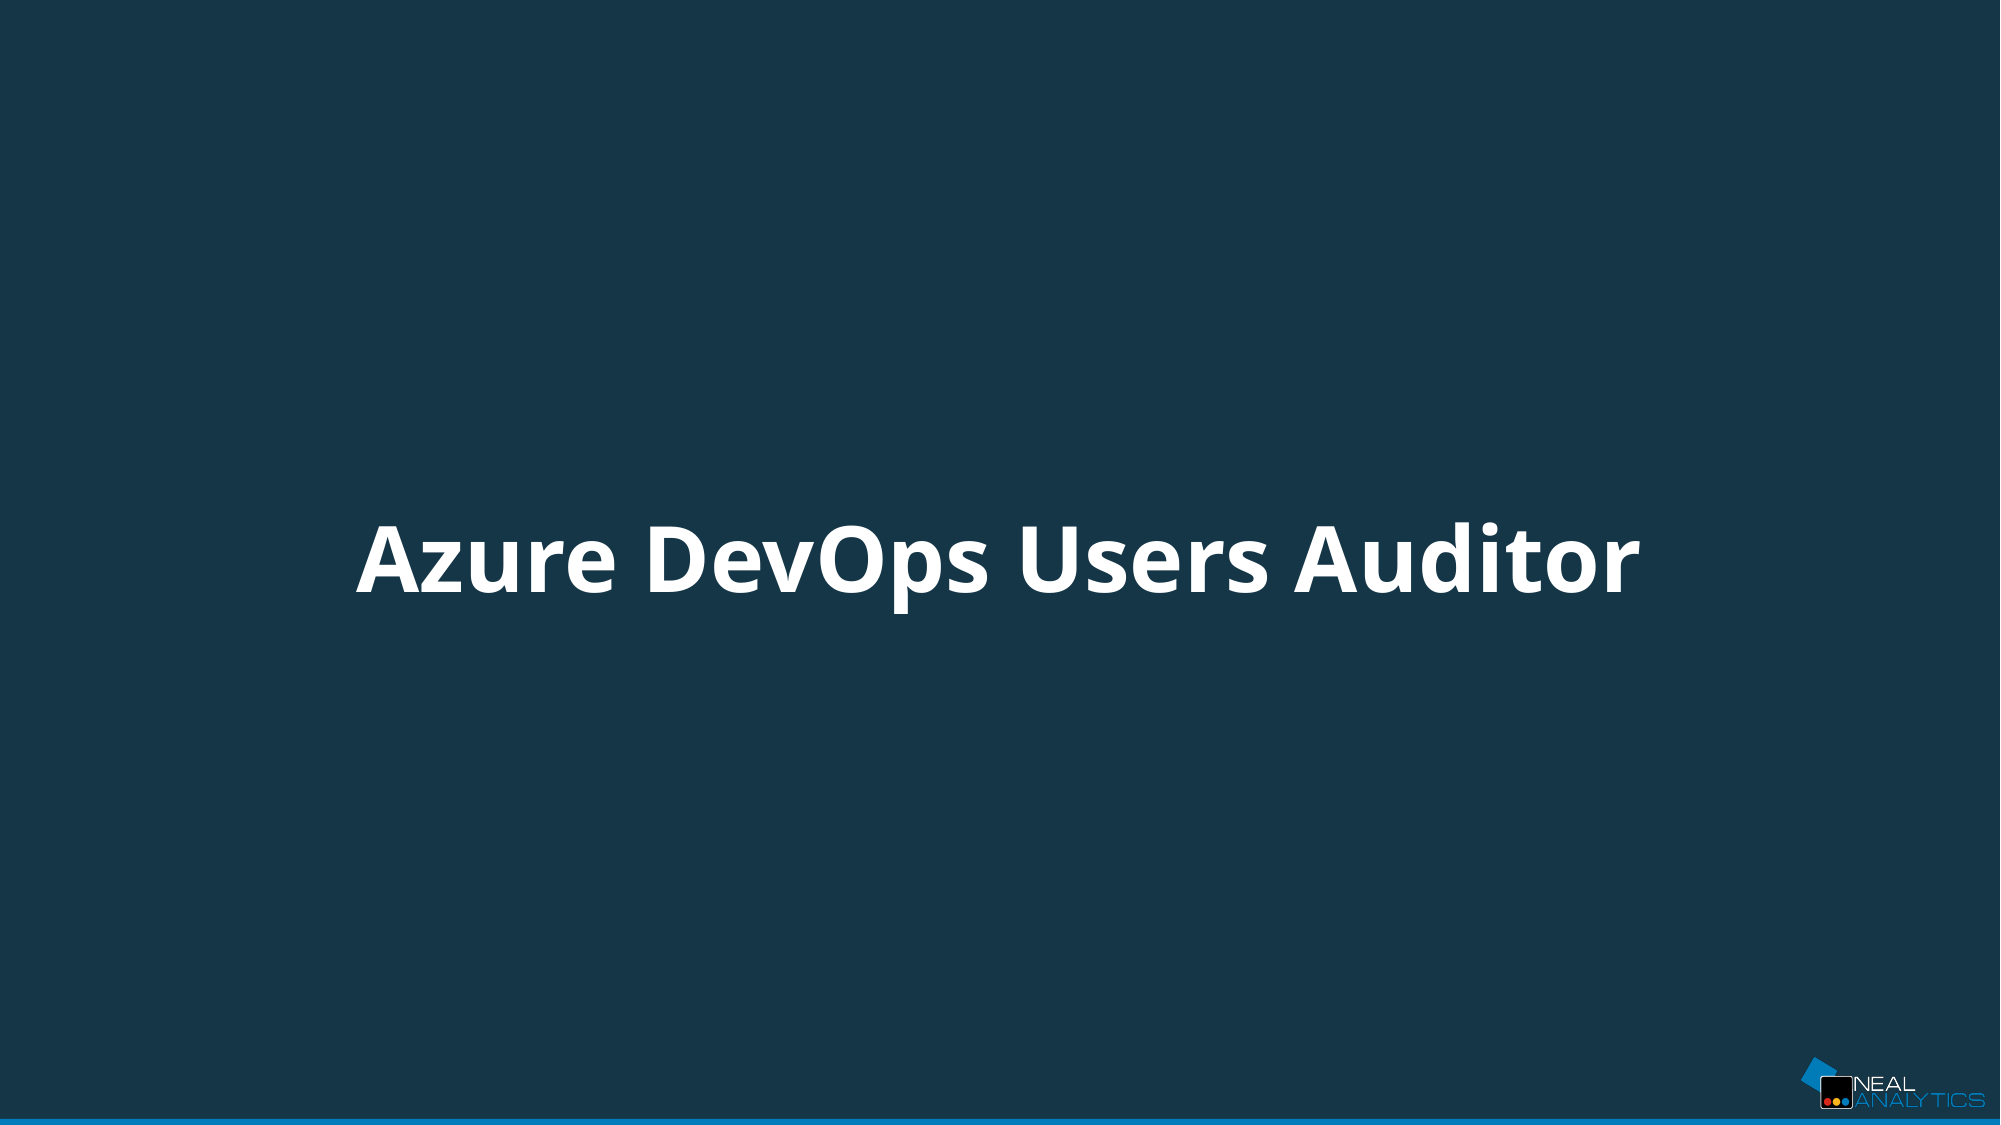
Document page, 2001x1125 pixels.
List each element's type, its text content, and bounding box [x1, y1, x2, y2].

picture [1954, 1096, 1970, 1105]
picture [1801, 1057, 1812, 1076]
picture [1801, 1057, 1985, 1109]
title Azure DevOps Users Auditor [44, 415, 1956, 710]
